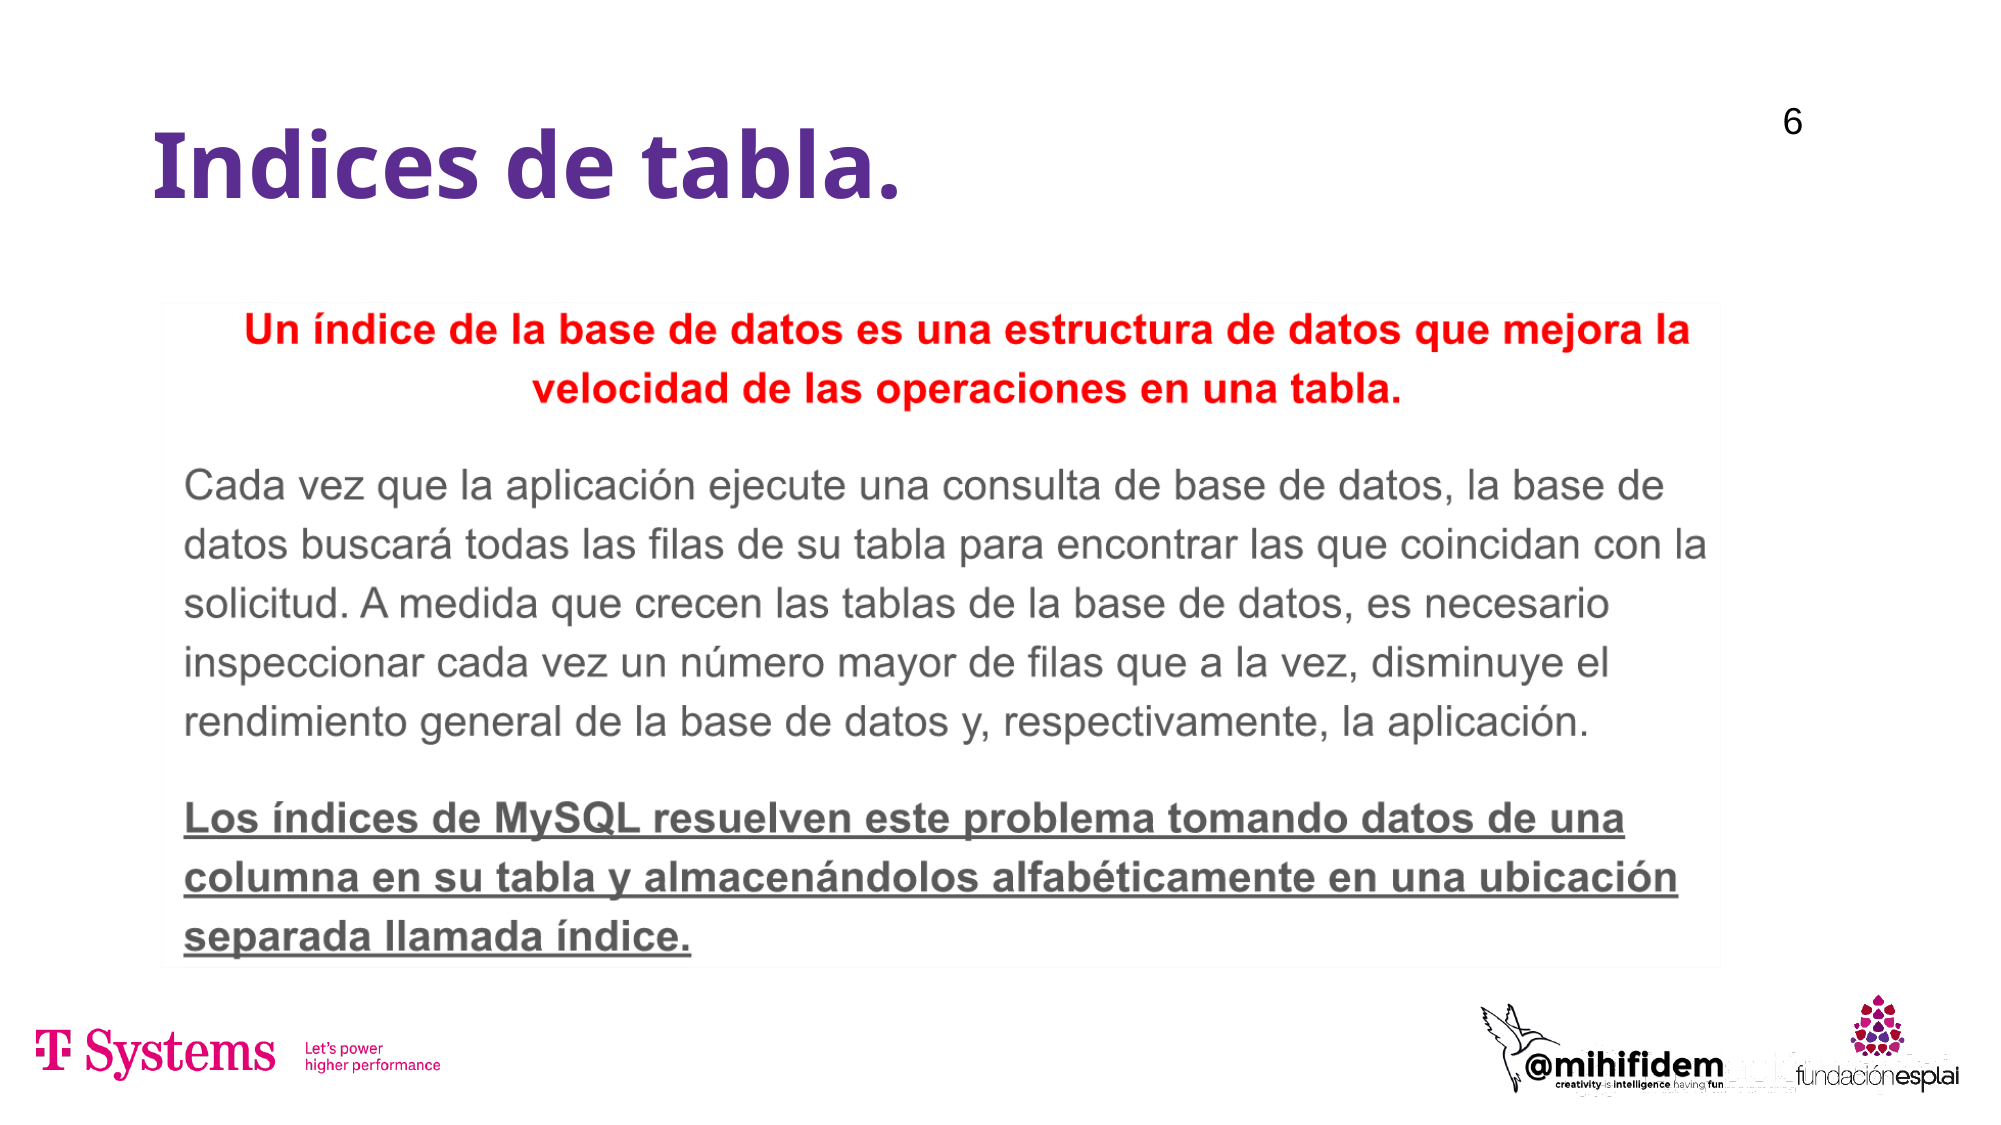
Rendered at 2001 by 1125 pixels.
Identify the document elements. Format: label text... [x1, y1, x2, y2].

picture [1472, 986, 1965, 1103]
picture [161, 302, 1721, 968]
text_box Indices de tabla. [137, 59, 1863, 278]
picture [36, 1027, 440, 1081]
text_box 6 [1767, 89, 1863, 150]
